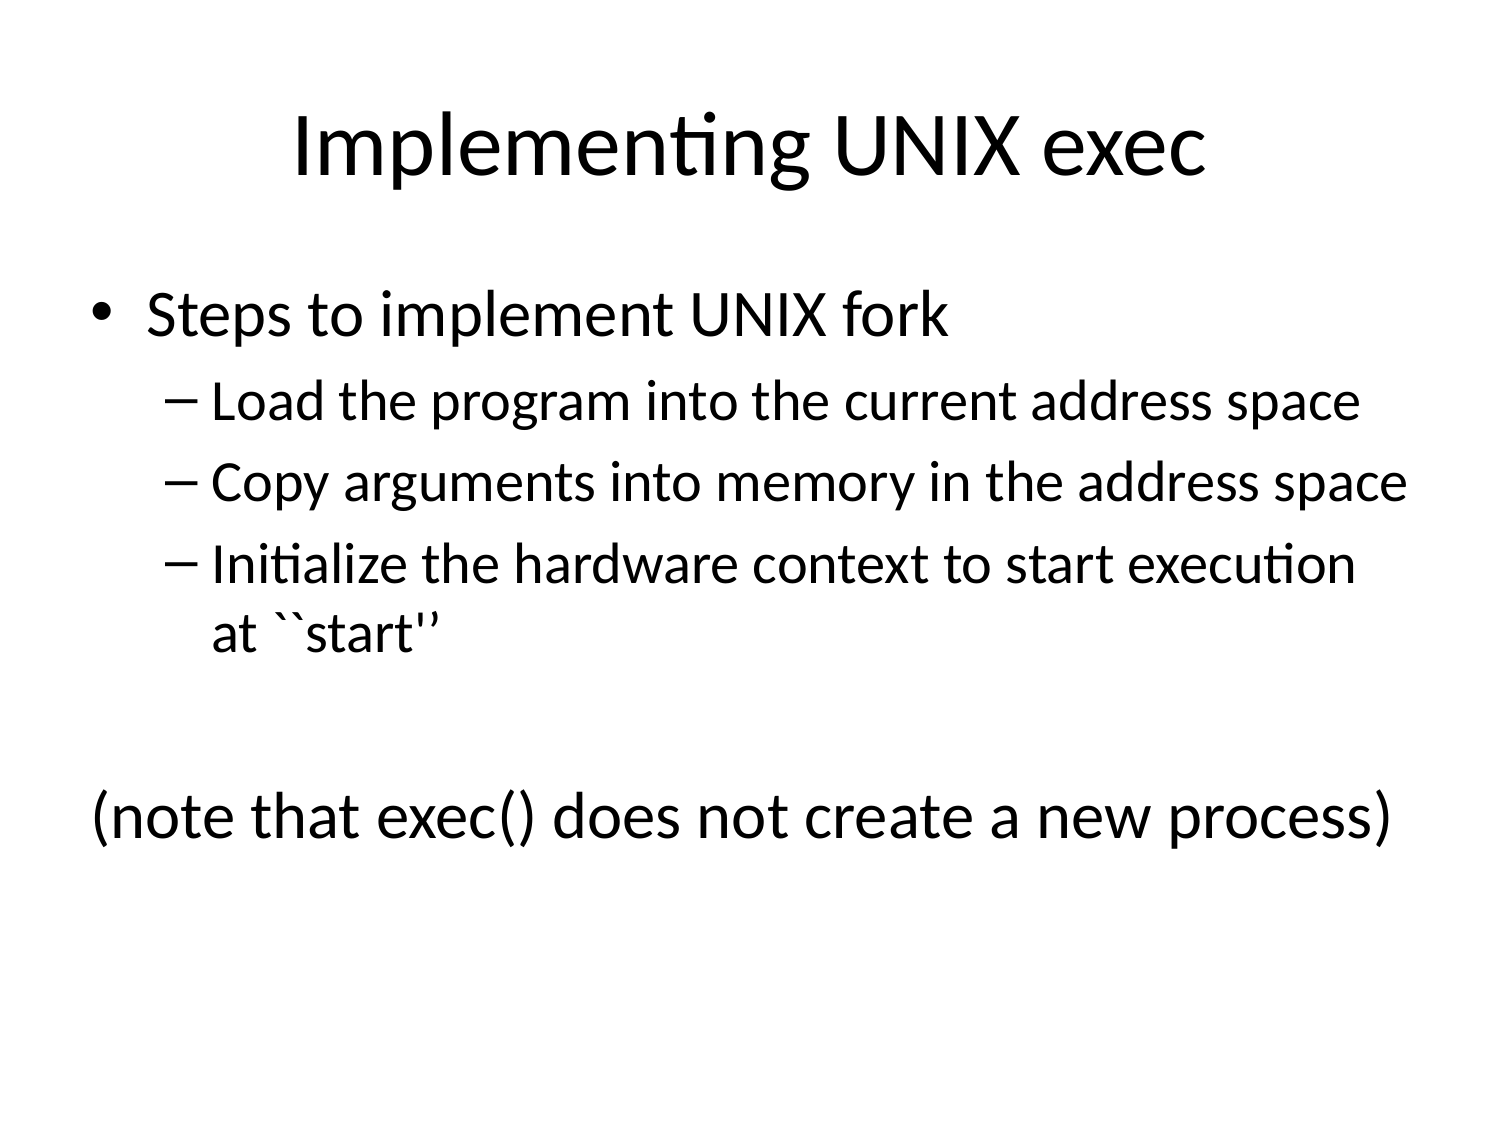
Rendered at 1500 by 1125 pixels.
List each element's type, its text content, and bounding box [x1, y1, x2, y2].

title Implementing UNIX exec [75, 45, 1425, 233]
list Steps to implement UNIX fork Load the program into the current address space Copy arguments into memory in the address space Initialize the hardware context to start execution at ``start'’ (note that exec() does not create a new process) [75, 262, 1425, 1005]
